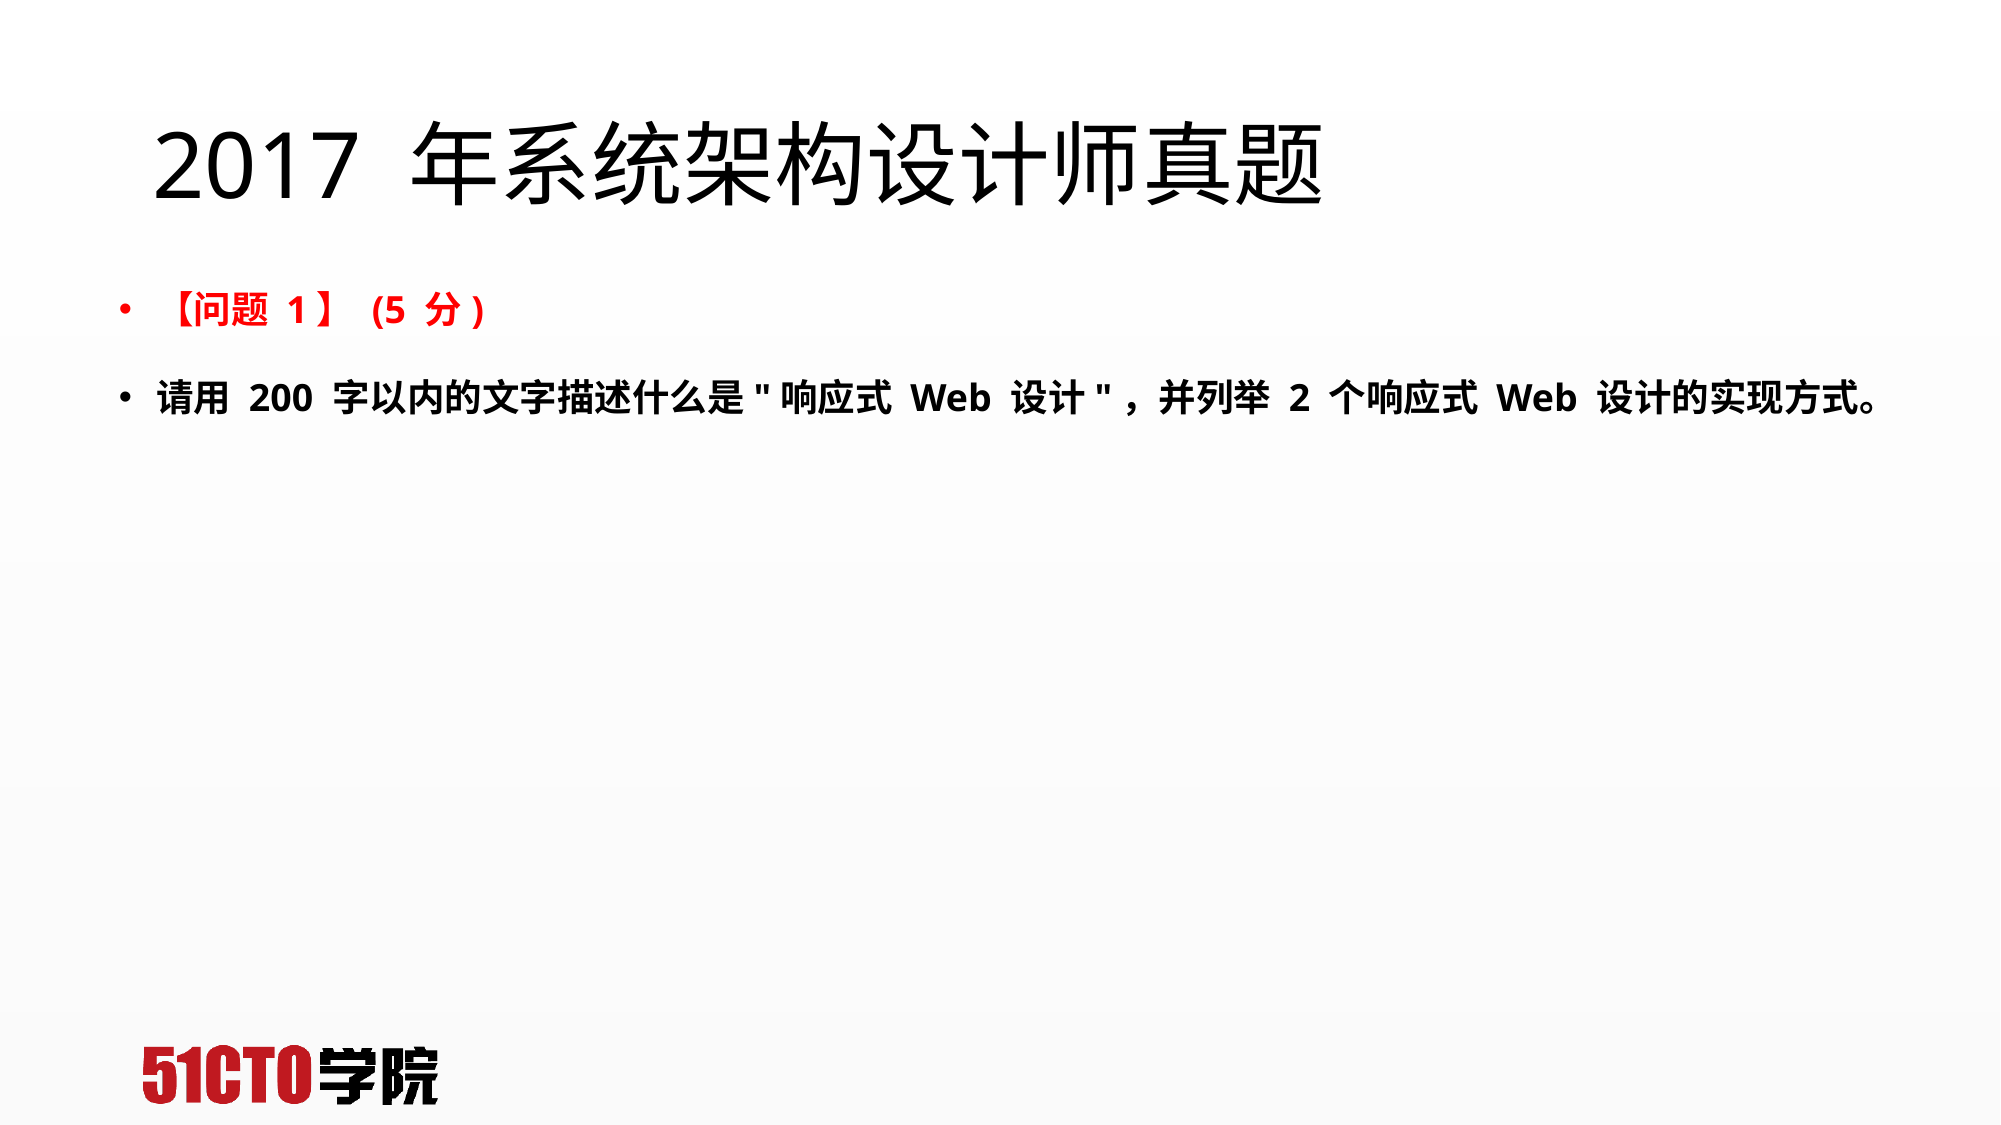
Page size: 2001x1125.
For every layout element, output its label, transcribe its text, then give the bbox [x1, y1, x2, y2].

title 2017 年系统架构设计师真题 [137, 59, 1863, 255]
picture [143, 1045, 438, 1105]
list 【问题 1】 (5 分) 请用 200 字以内的文字描述什么是"响应式 Web 设计"，并列举 2 个响应式 Web 设计的实现方式。 [103, 255, 1914, 859]
